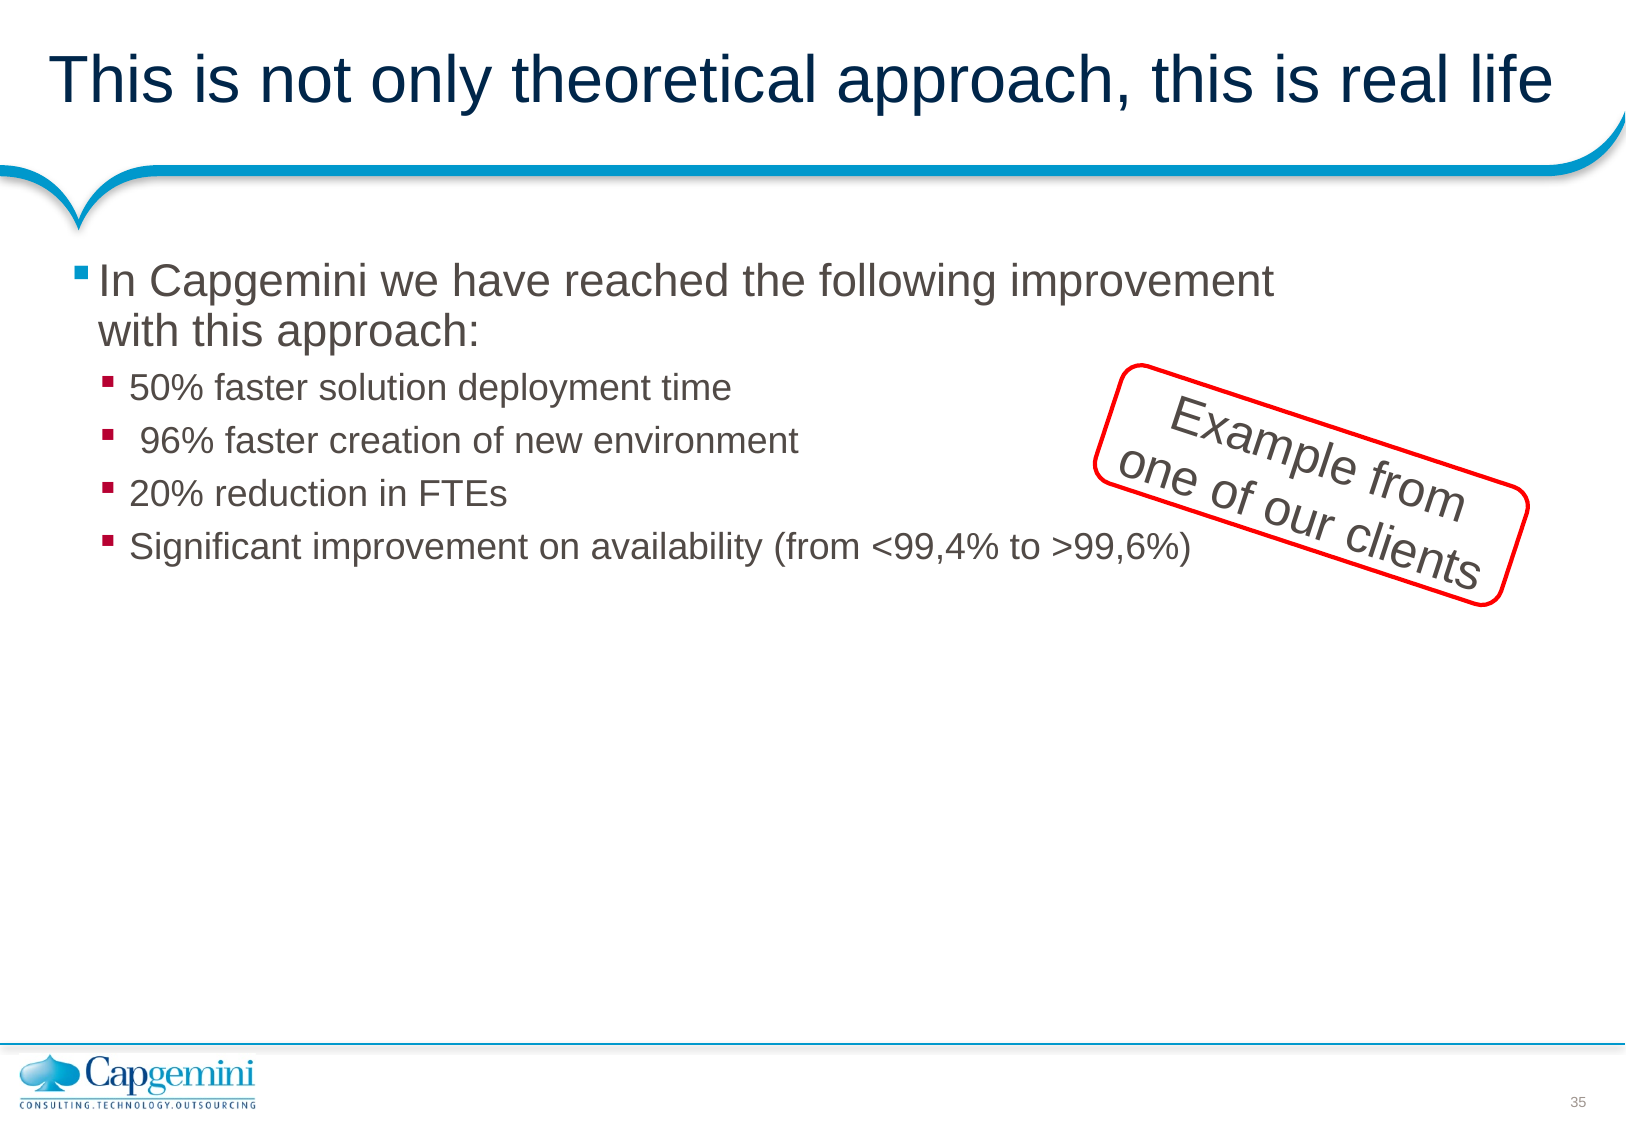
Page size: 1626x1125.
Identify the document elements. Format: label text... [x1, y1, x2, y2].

list In Capgemini we have reached the following improvement with this approach: 50% faster solution deployment time 96% faster creation of new environment 20% reduction in FTEs Significant improvement on availability (from <99,4% to >99,6%) [53, 245, 1625, 1007]
text_box Example from one of our clients [1092, 363, 1530, 608]
title This is not only theoretical approach, this is real life [0, 0, 1625, 165]
picture [19, 1053, 256, 1110]
